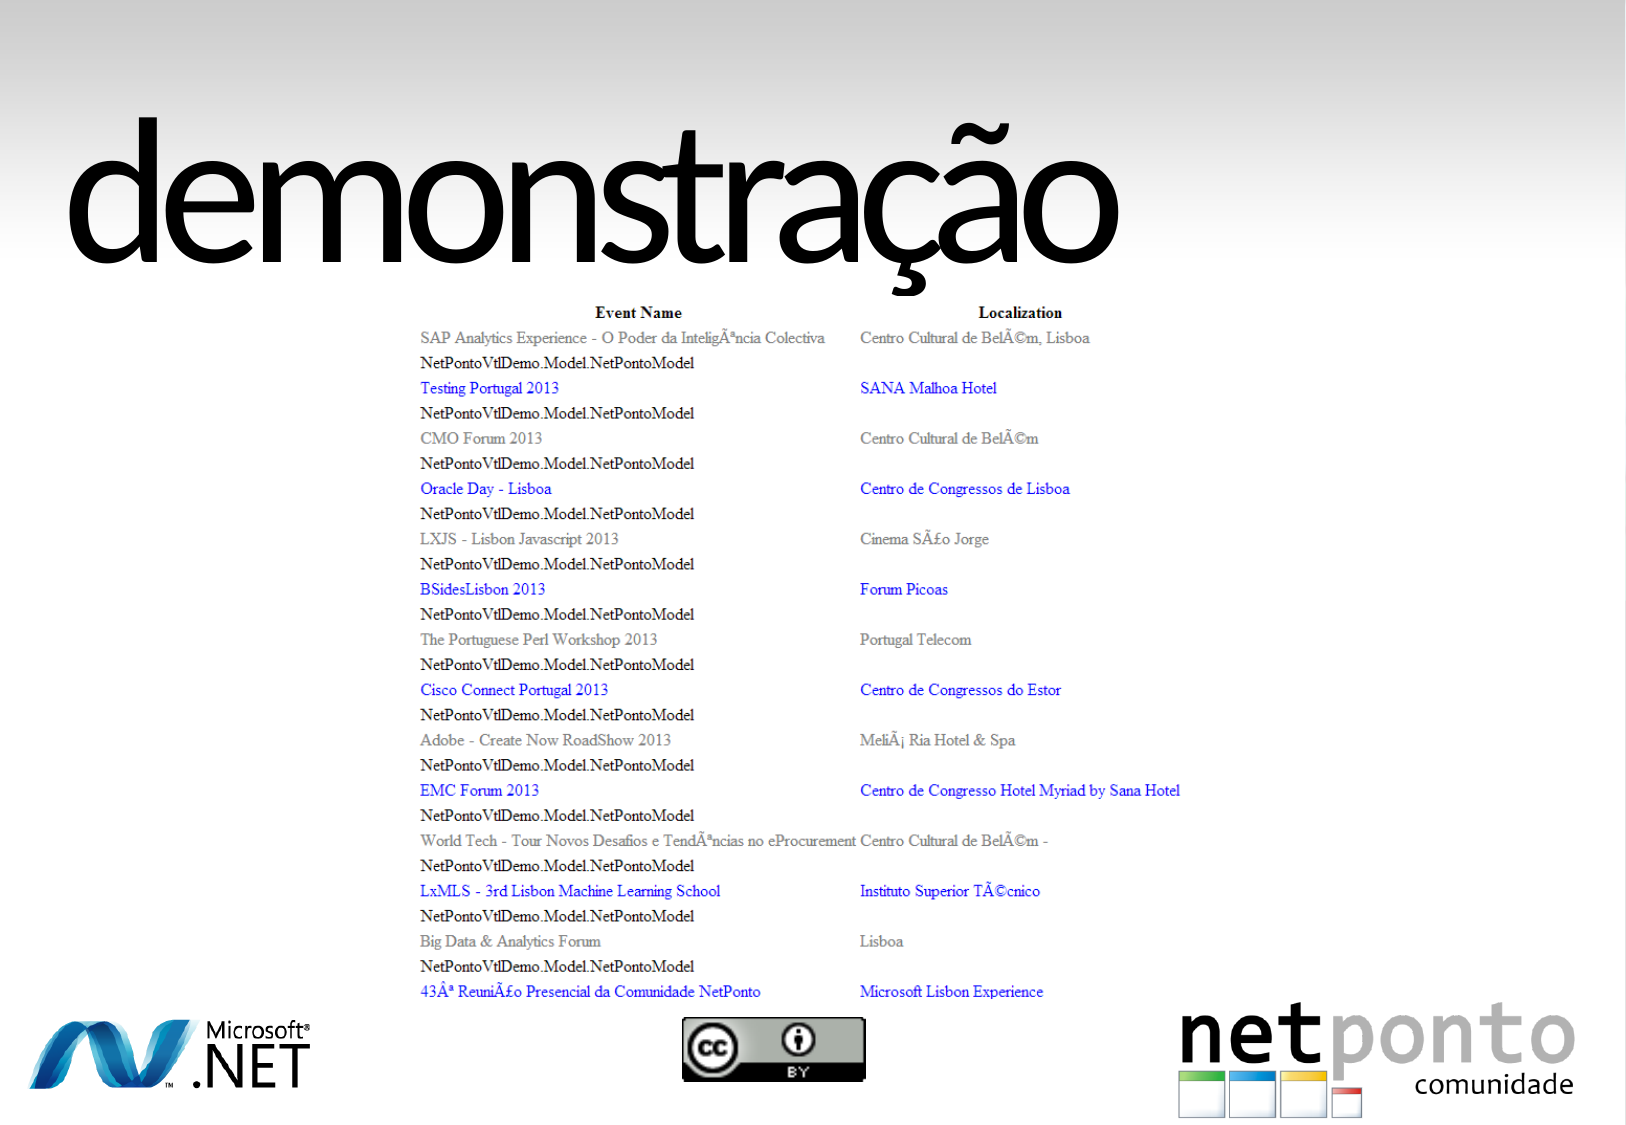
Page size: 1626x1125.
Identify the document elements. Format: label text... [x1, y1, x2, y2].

picture [0, 0, 1626, 1125]
list demonstração [62, 54, 1428, 282]
